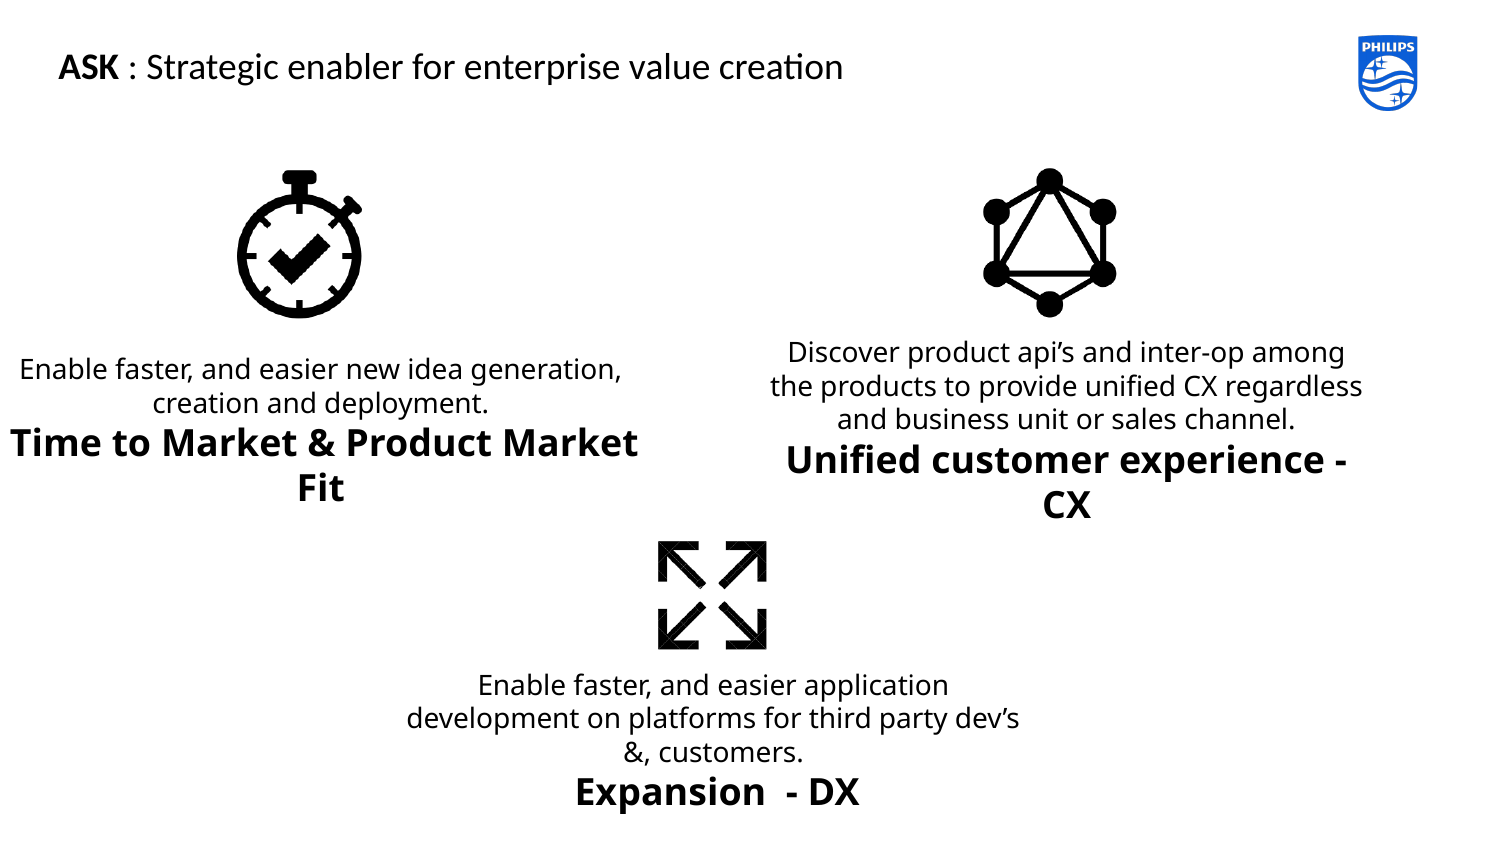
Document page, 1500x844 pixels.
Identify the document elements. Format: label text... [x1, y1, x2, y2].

picture [973, 166, 1126, 320]
text_box ASK : Strategic enabler for enterprise value creation [43, 34, 1319, 94]
text_box Discover product api’s and inter-op among the products to provide unified CX regardless and business unit or sales channel. Unified customer experience - CX [766, 334, 1367, 487]
text_box Enable faster, and easier new idea generation, creation and deployment. Time to Market & Product Market Fit [0, 351, 642, 504]
picture [221, 166, 377, 322]
text_box Enable faster, and easier application development on platforms for third party dev’s &, customers. Expansion - DX [392, 666, 1035, 820]
picture [639, 523, 784, 667]
